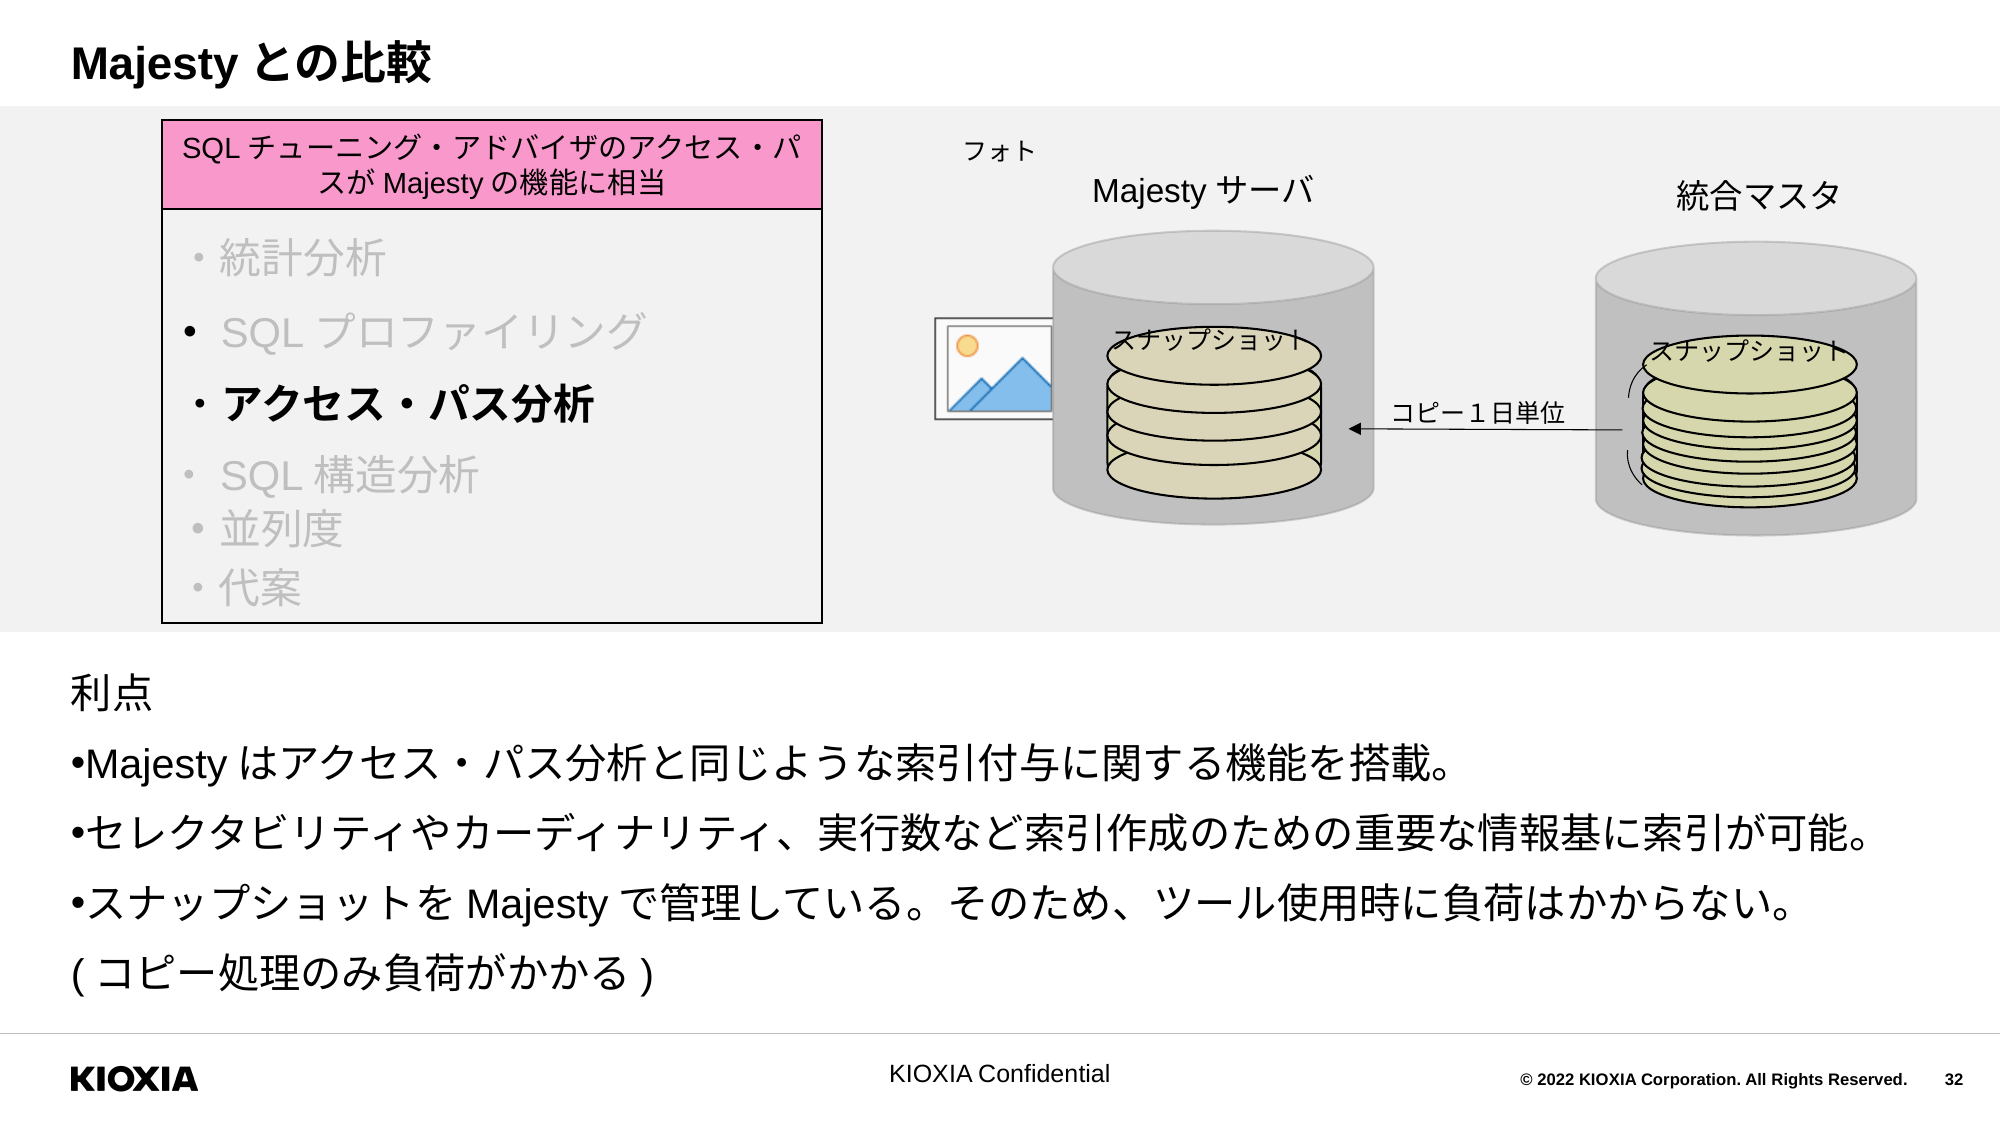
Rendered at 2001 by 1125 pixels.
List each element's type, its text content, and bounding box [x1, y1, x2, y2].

list 利点 Majestyはアクセス・パス分析と同じような索引付与に関する機能を搭載。 セレクタビリティやカーディナリティ、実行数など索引作成のための重要な情報基に索引が可能。 スナップショットをMajestyで管理している。そのため、ツール使用時に負荷はかからない。 (コピー処理のみ負荷がかかる) [70, 667, 1930, 998]
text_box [161, 120, 822, 623]
title Majestyとの比較 [70, 22, 1930, 94]
picture [0, 1032, 210, 1125]
picture [0, 106, 2000, 632]
footer KIOXIA Confidential [662, 1042, 1338, 1103]
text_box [1107, 326, 1322, 499]
